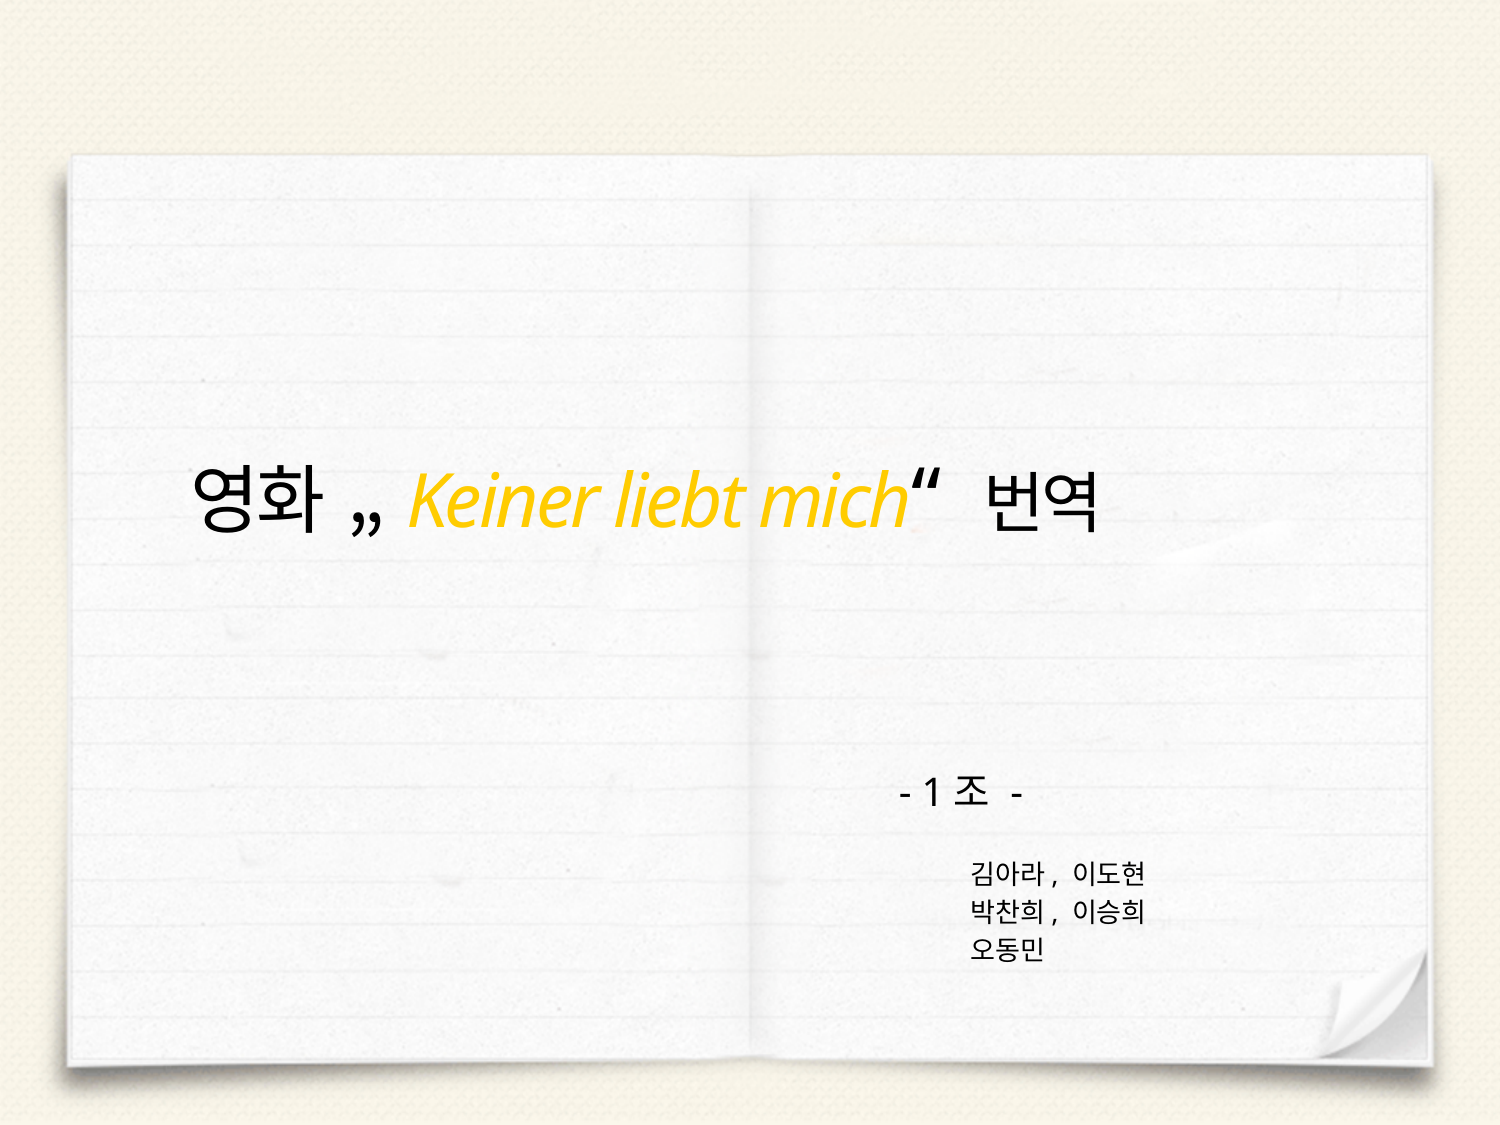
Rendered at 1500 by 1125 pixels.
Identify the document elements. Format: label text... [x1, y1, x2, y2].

title 영화 „Keiner liebt mich“ 번역 [135, 373, 1411, 615]
subtitle - 1조 - 김아라, 이도현 박찬희, 이승희 오동민 [289, 704, 1340, 992]
picture [0, 0, 1500, 1125]
